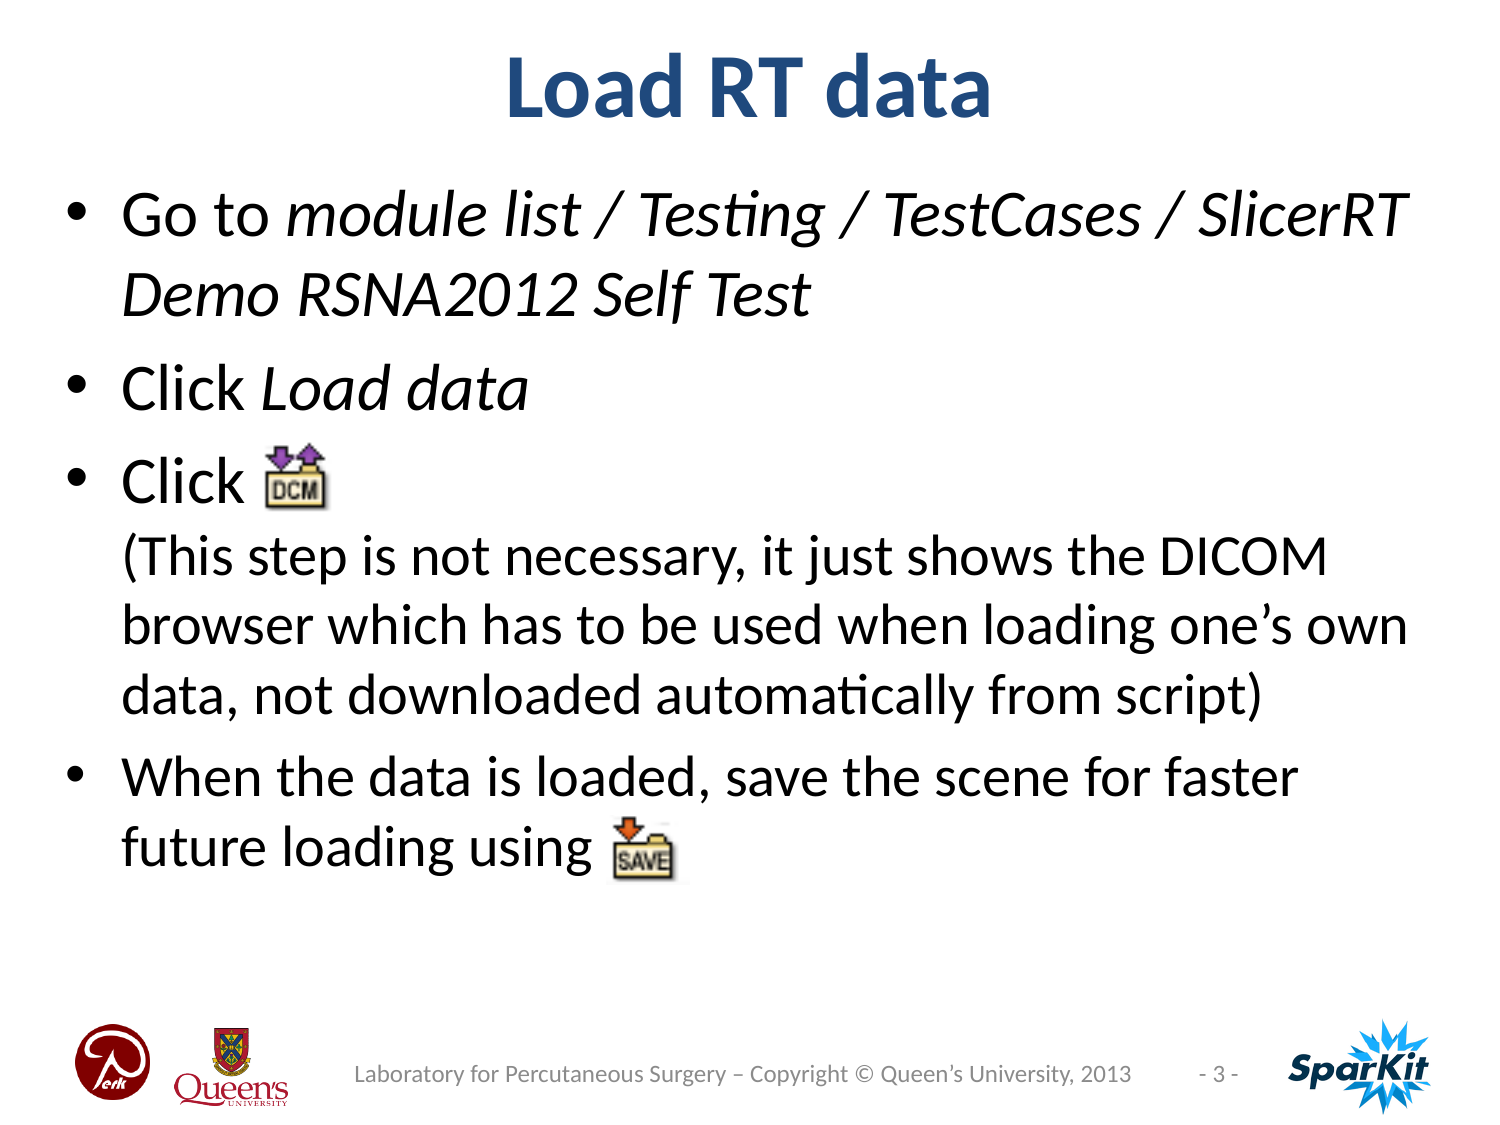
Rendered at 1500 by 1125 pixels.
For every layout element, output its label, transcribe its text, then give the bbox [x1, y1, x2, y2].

picture [174, 1028, 288, 1106]
picture [1287, 1018, 1431, 1115]
footer Laboratory for Percutaneous Surgery – Copyright © Queen’s University, 2013 [312, 1042, 1175, 1103]
picture [75, 1024, 150, 1100]
text_box Load RT data [74, 0, 1425, 163]
picture [606, 815, 691, 885]
picture [258, 433, 337, 517]
slide_number - 3 - [1175, 1042, 1263, 1103]
text_box Go to module list / Testing / TestCases / SlicerRT Demo RSNA2012 Self Test Click Load data Click (This step is not necessary, it just shows the DICOM browser which has to be used when loading one’s own data, not downloaded automatically from script) When the data is loaded, save the scene for faster future loading using [50, 162, 1450, 993]
